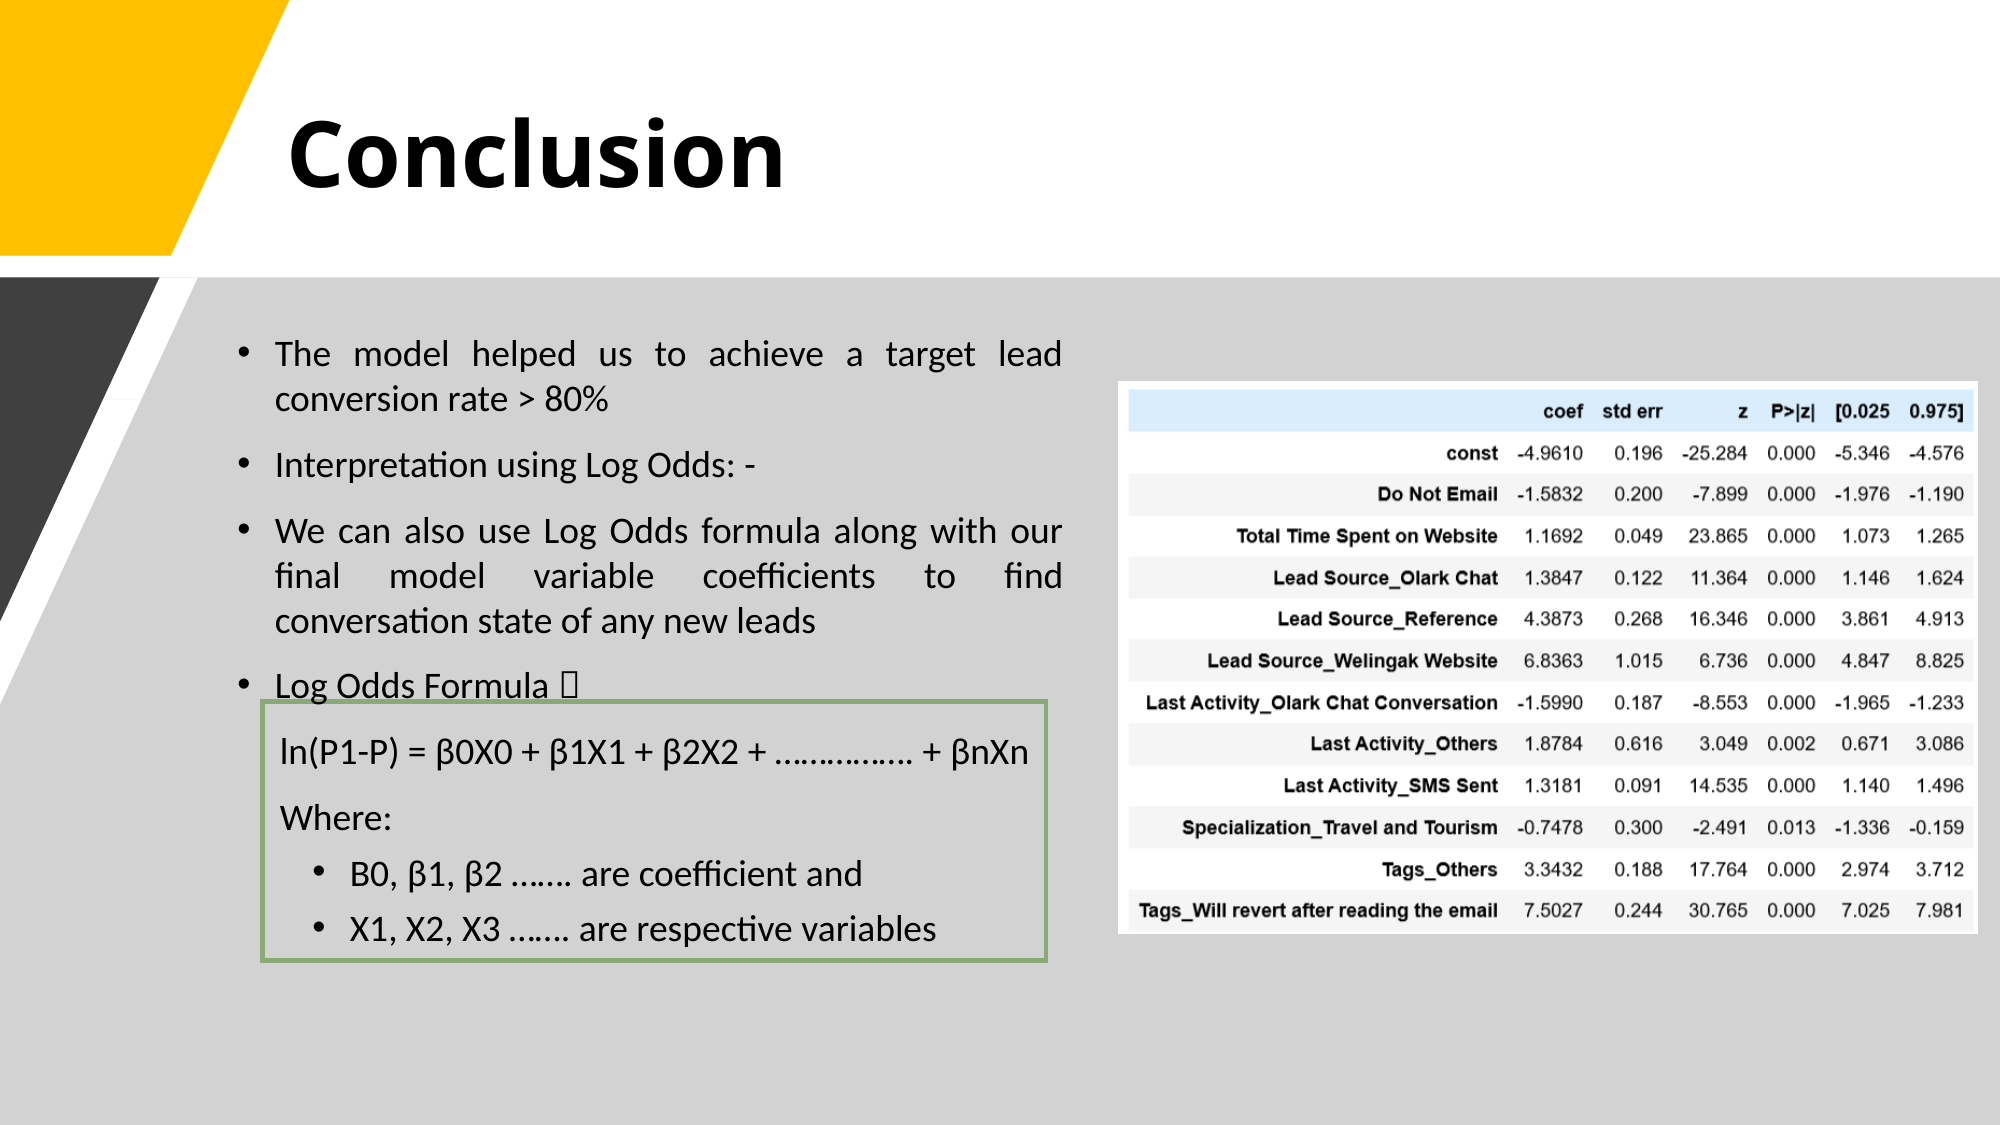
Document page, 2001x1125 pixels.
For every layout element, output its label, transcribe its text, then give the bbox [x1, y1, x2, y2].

title Conclusion [271, 60, 1808, 255]
text_box [0, 276, 2000, 1125]
picture [1118, 381, 1978, 934]
list The model helped us to achieve a target lead conversion rate > 80% Interpretation using Log Odds: - We can also use Log Odds formula along with our final model variable coefficients to find conversation state of any new leads Log Odds Formula  ln(P1-P) = β0X0 + β1X1 + β2X2 + ……………. + βnXn Where: Β0, β1, β2 ……. are coefficient and X1, X2, X3 ……. are respective variables [222, 321, 1079, 1125]
text_box [0, 276, 162, 622]
text_box [0, 0, 291, 257]
